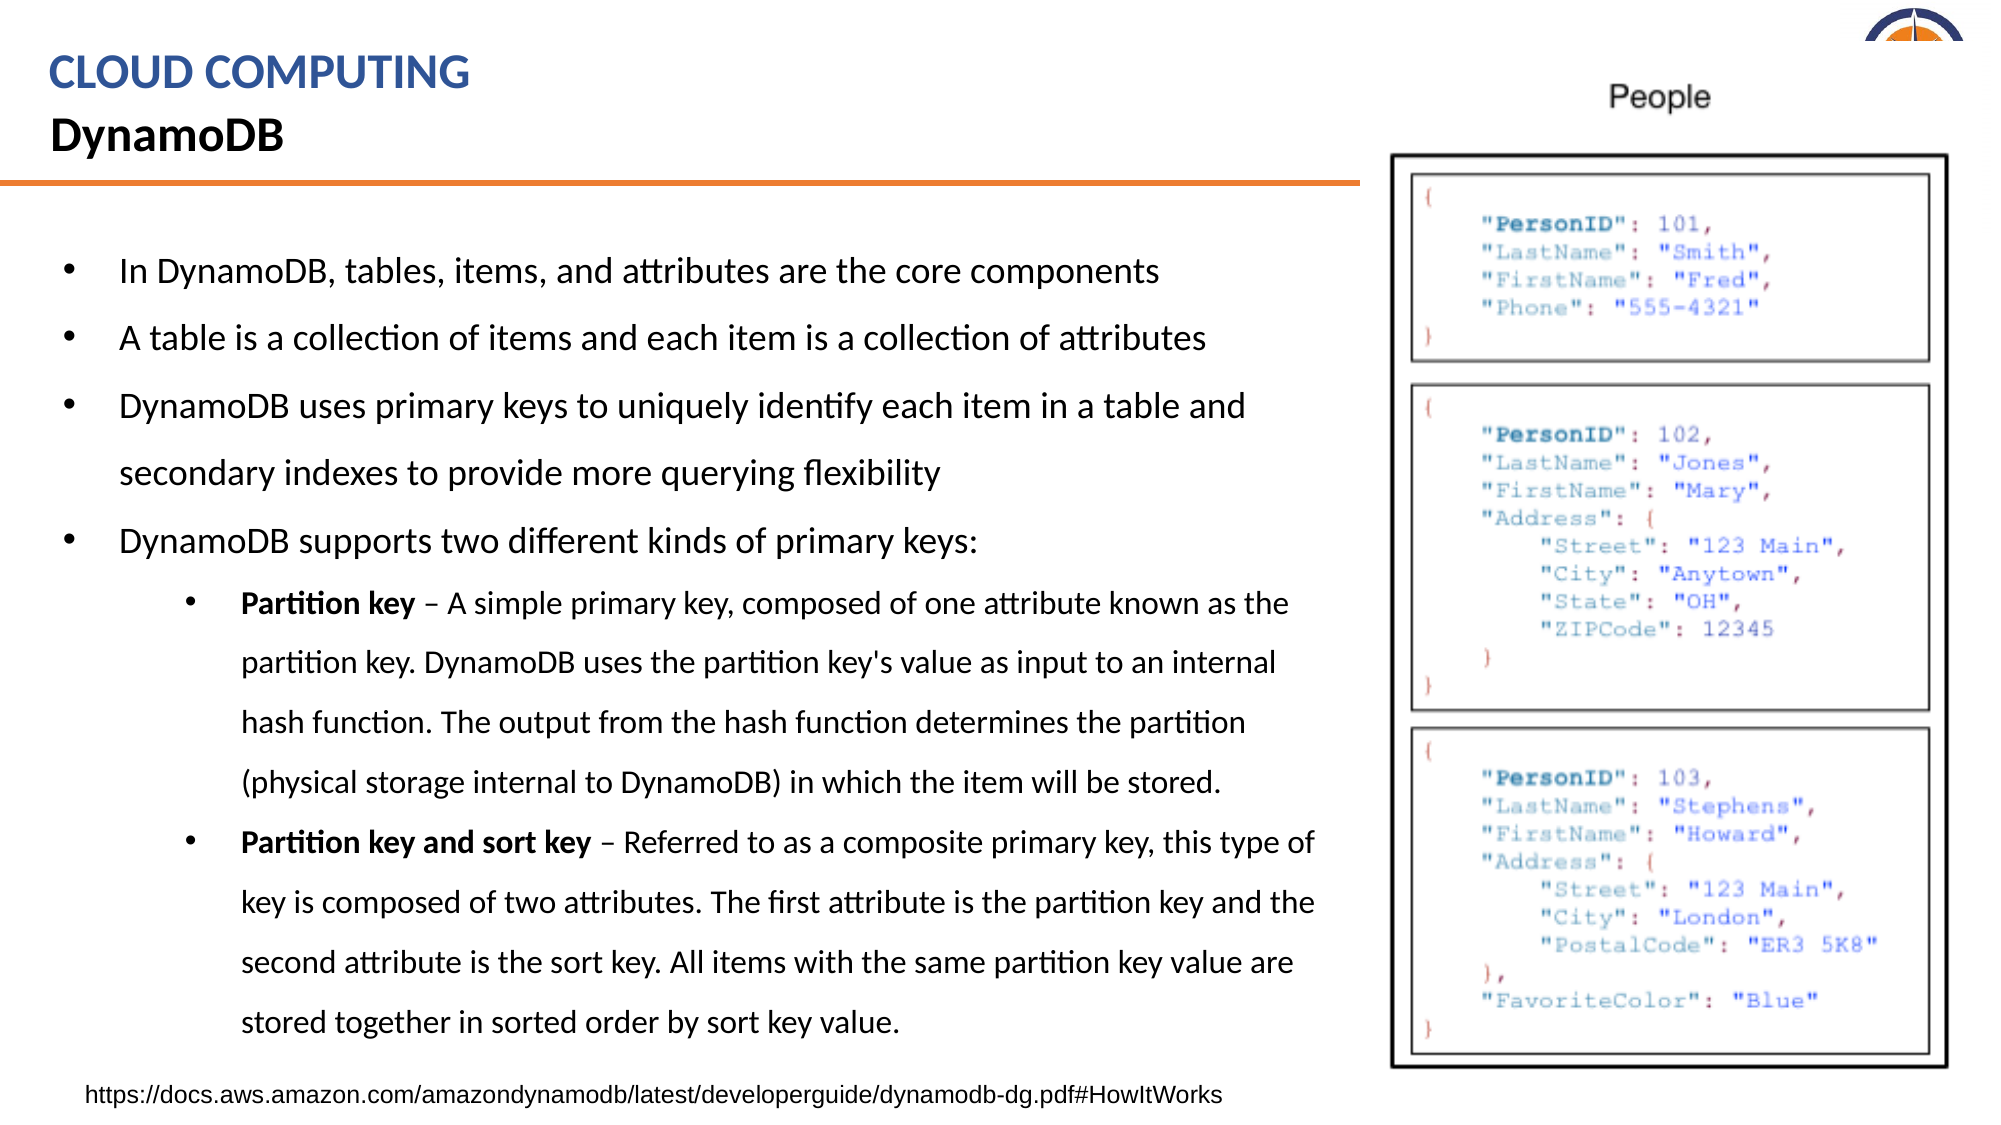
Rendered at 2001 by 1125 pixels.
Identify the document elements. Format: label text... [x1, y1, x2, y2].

text_box In DynamoDB, tables, items, and attributes are the core components A table is a collection of items and each item is a collection of attributes DynamoDB uses primary keys to uniquely identify each item in a table and secondary indexes to provide more querying flexibility DynamoDB supports two different kinds of primary keys: Partition key – A simple primary key, composed of one attribute known as the partition key. DynamoDB uses the partition key's value as input to an internal hash function. The output from the hash function determines the partition (physical storage internal to DynamoDB) in which the item will be stored. Partition key and sort key – Referred to as a composite primary key, this type of key is composed of two attributes. The first attribute is the partition key and the second attribute is the sort key. All items with the same partition key value are stored together in sorted order by sort key value. [47, 215, 1354, 1048]
text_box https://docs.aws.amazon.com/amazondynamodb/latest/developerguide/dynamodb-dg.pdf#HowItWorks [69, 1071, 1653, 1116]
picture [1359, 0, 1991, 1089]
text_box DynamoDB [35, 94, 1348, 170]
